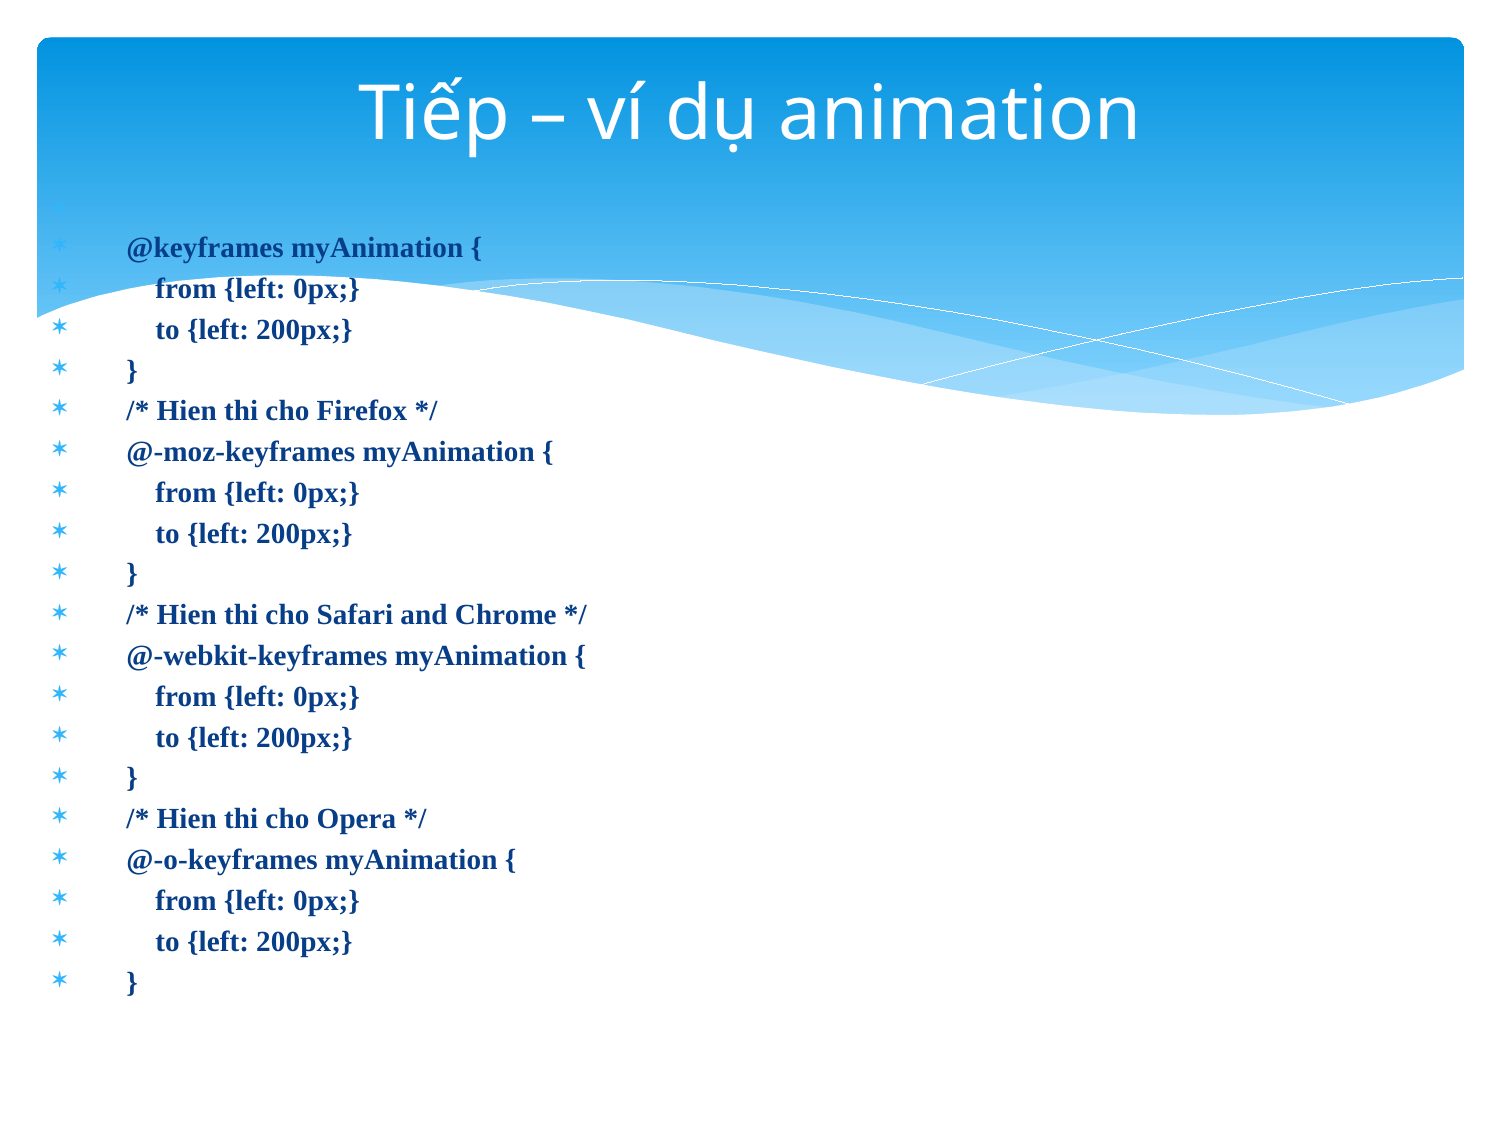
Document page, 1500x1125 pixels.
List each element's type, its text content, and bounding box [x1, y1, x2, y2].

list @keyframes myAnimation { from {left: 0px;} to {left: 200px;} } /* Hien thi cho Firefox */ @-moz-keyframes myAnimation { from {left: 0px;} to {left: 200px;} } /* Hien thi cho Safari and Chrome */ @-webkit-keyframes myAnimation { from {left: 0px;} to {left: 200px;} } /* Hien thi cho Opera */ @-o-keyframes myAnimation { from {left: 0px;} to {left: 200px;} } [37, 187, 1463, 1005]
title Tiếp – ví dụ animation [75, 55, 1425, 163]
